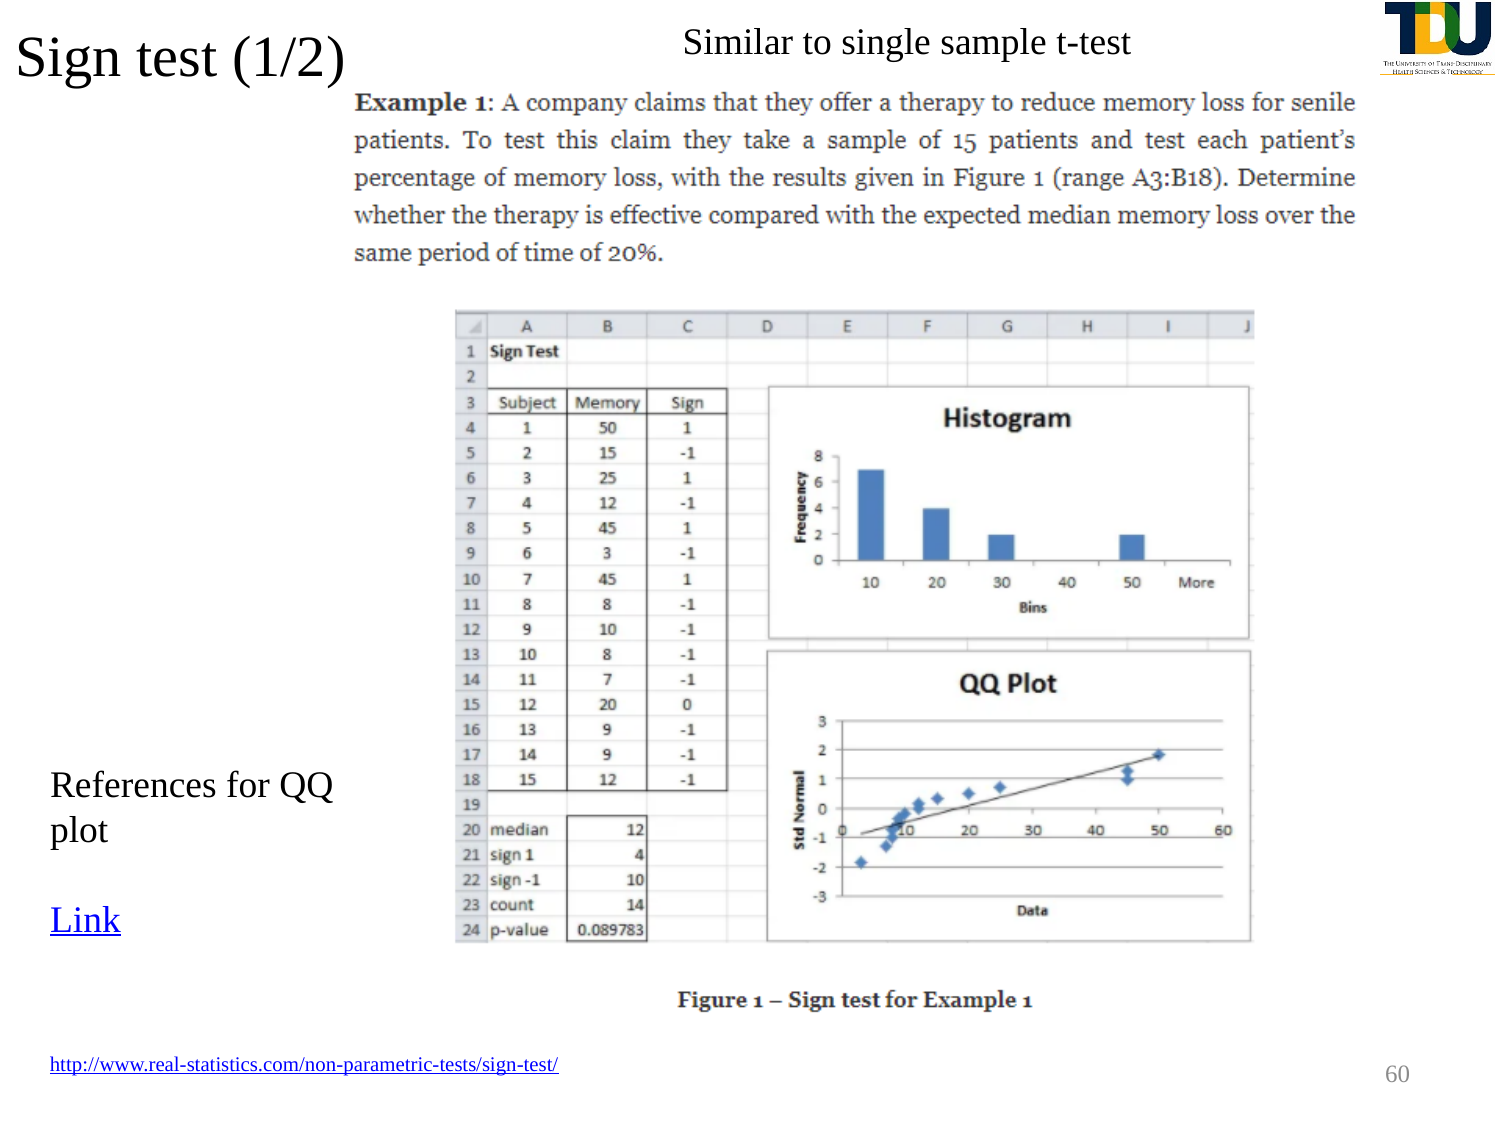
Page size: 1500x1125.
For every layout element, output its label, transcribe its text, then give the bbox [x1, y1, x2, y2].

text_box References for QQ plot Link [35, 752, 340, 947]
slide_number 60 [1074, 1042, 1425, 1103]
title Sign test (1/2) [0, 0, 535, 106]
picture [345, 86, 1372, 1020]
text_box http://www.real-statistics.com/non-parametric-tests/sign-test/ [35, 1042, 786, 1083]
picture [1376, 0, 1495, 75]
text_box Similar to single sample t-test [667, 9, 1243, 70]
